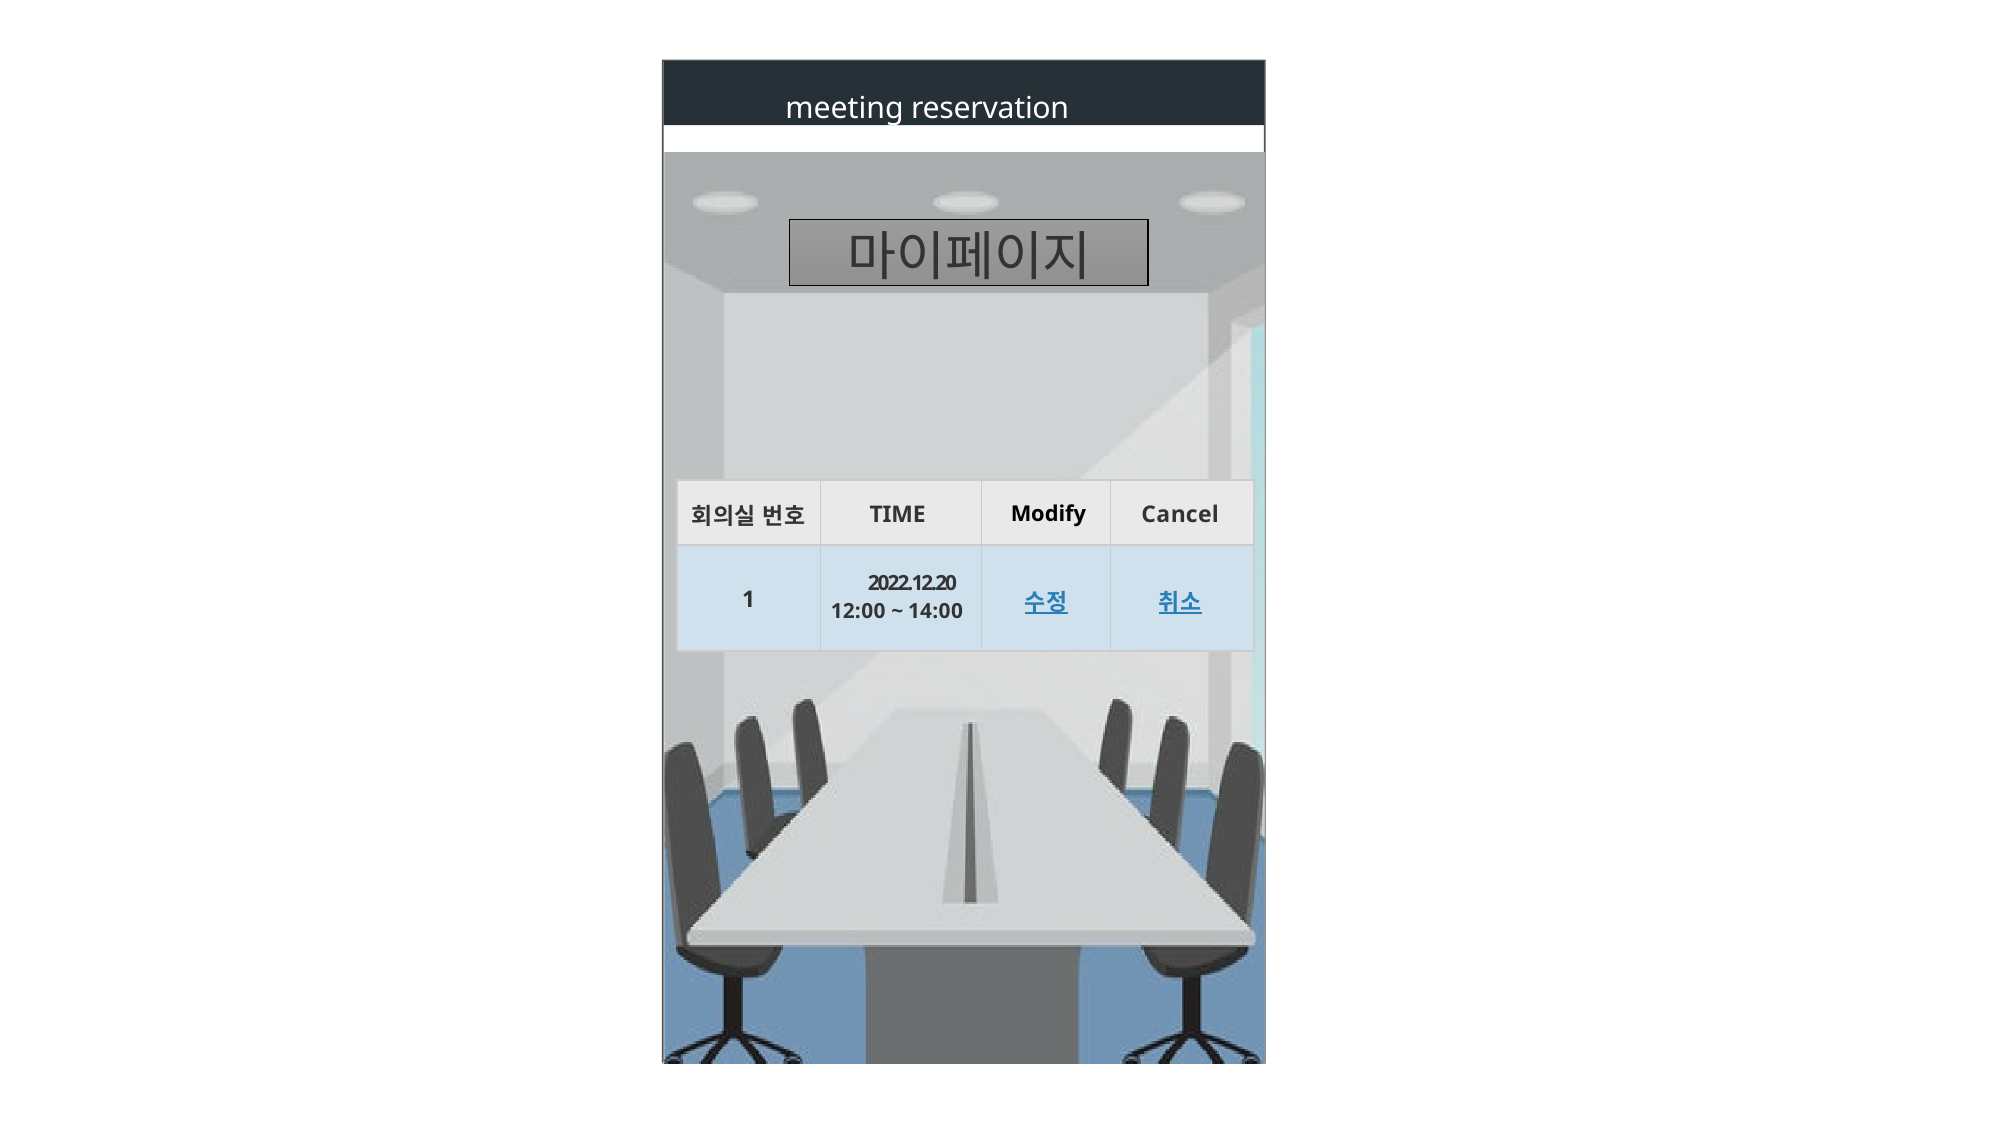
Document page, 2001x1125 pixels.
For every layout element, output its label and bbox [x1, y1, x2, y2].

text_box [661, 59, 1266, 1064]
